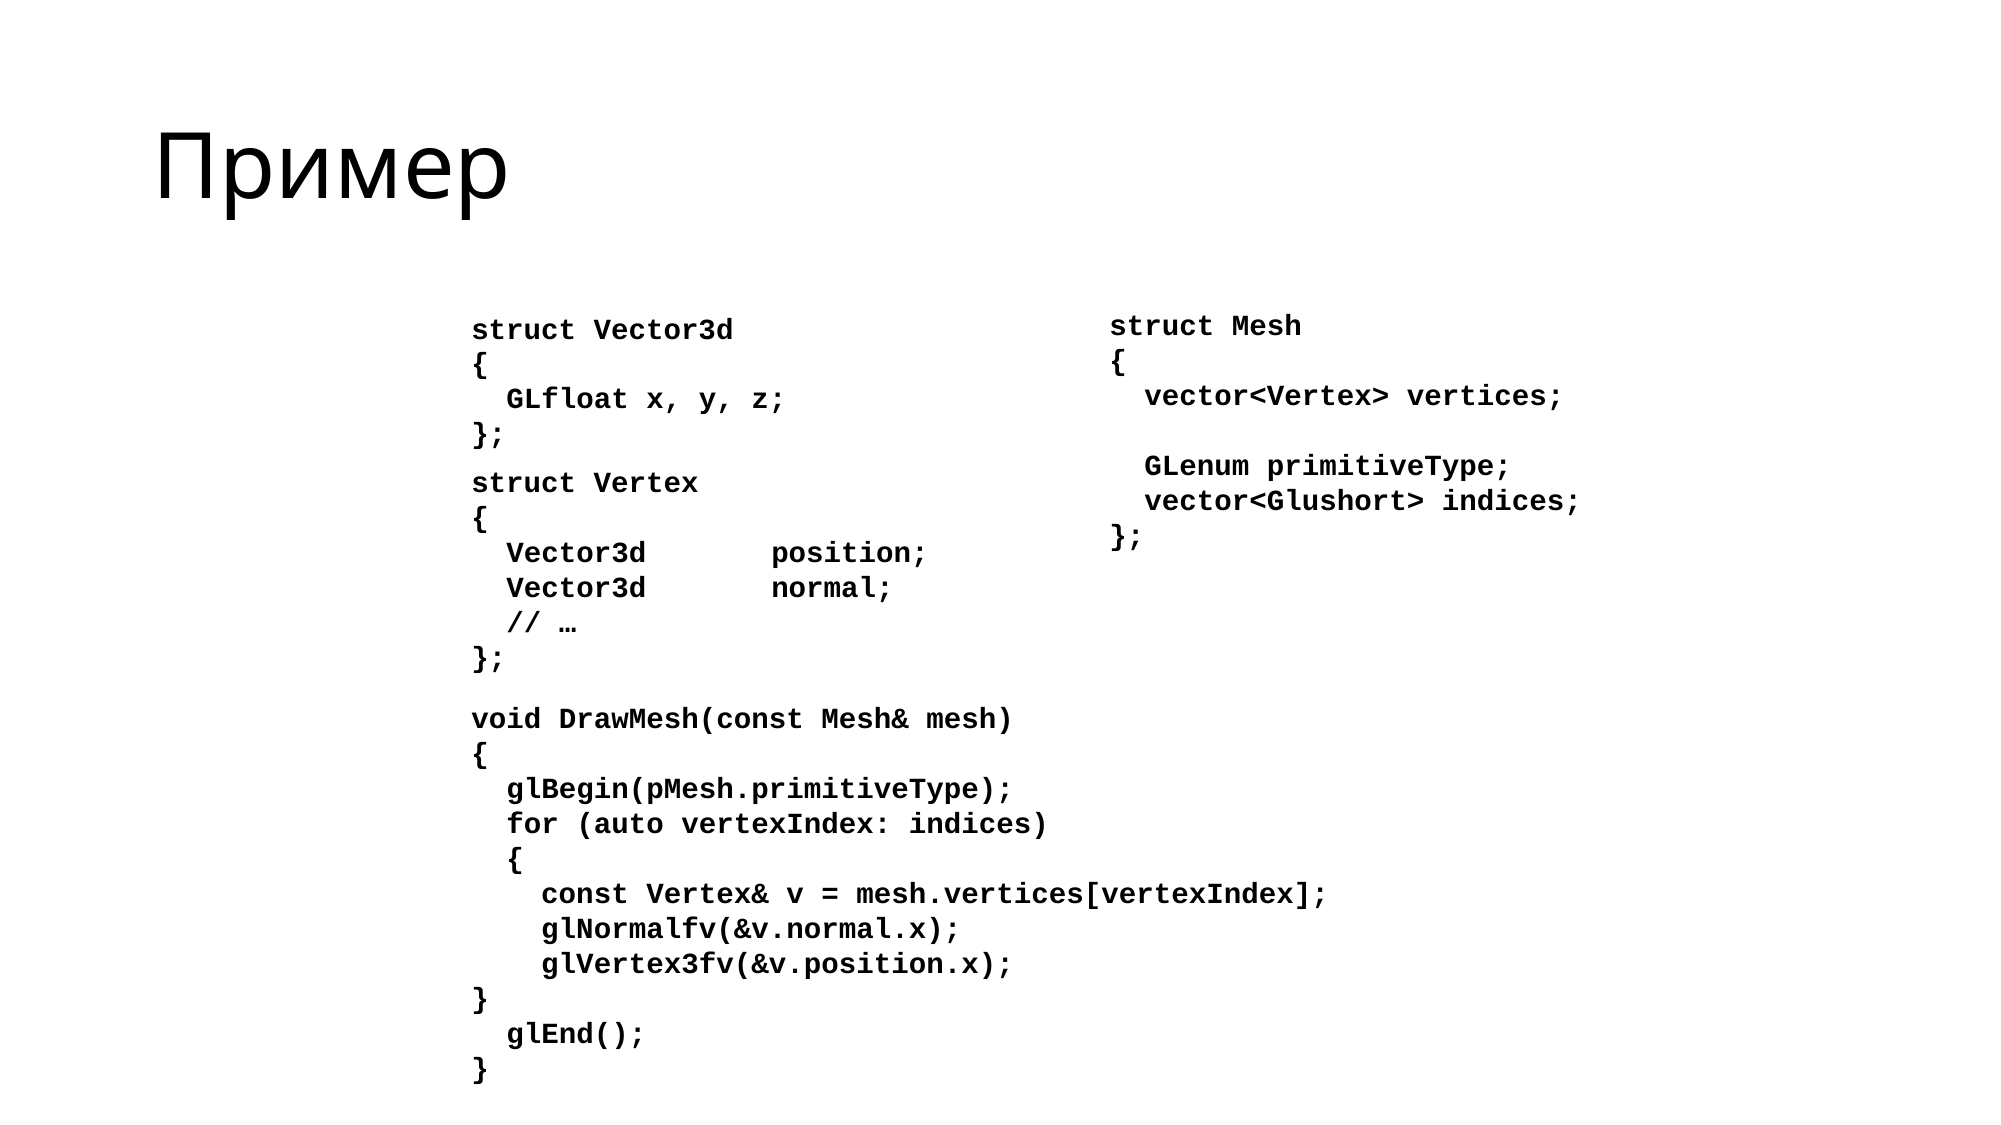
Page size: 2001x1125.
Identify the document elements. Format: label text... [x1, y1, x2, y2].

text_box struct Vertex { Vector3d position; Vector3d normal; // … }; [456, 456, 1012, 681]
title Пример [137, 59, 1863, 278]
text_box void DrawMesh(const Mesh& mesh) { glBegin(pMesh.primitiveType); for (auto vertexIndex: indices) { const Vertex& v = mesh.vertices[vertexIndex]; glNormalfv(&v.normal.x); glVertex3fv(&v.position.x); } glEnd(); } [456, 692, 1496, 1092]
text_box struct Mesh { vector<Vertex> vertices; GLenum primitiveType; vector<Glushort> indices; }; [1094, 298, 1750, 559]
text_box struct Vector3d { GLfloat x, y, z; }; [456, 302, 1012, 456]
